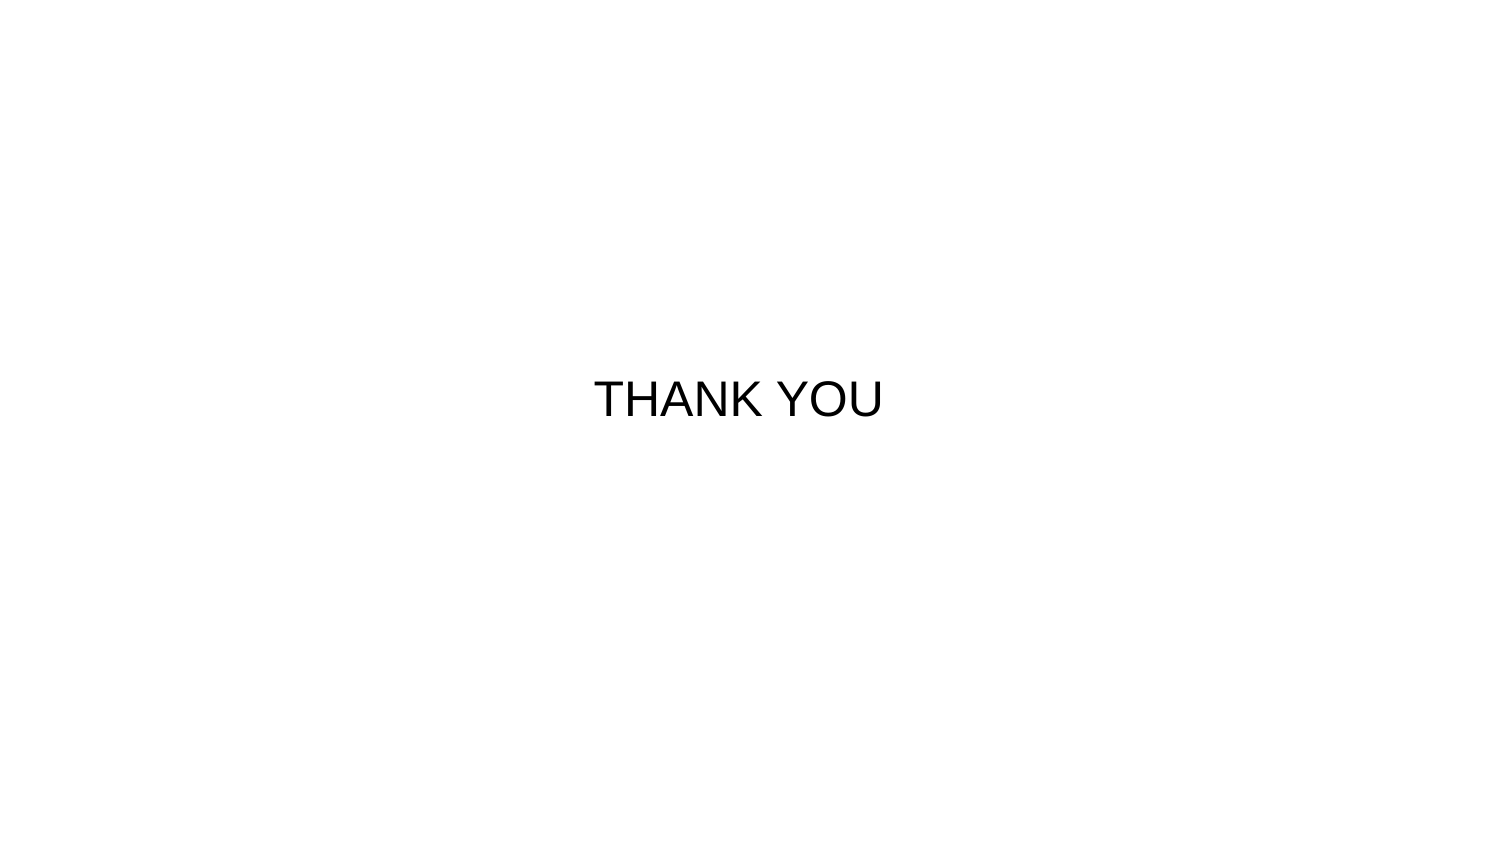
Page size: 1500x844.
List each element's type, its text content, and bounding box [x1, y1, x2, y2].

text_box THANK YOU [578, 359, 918, 435]
